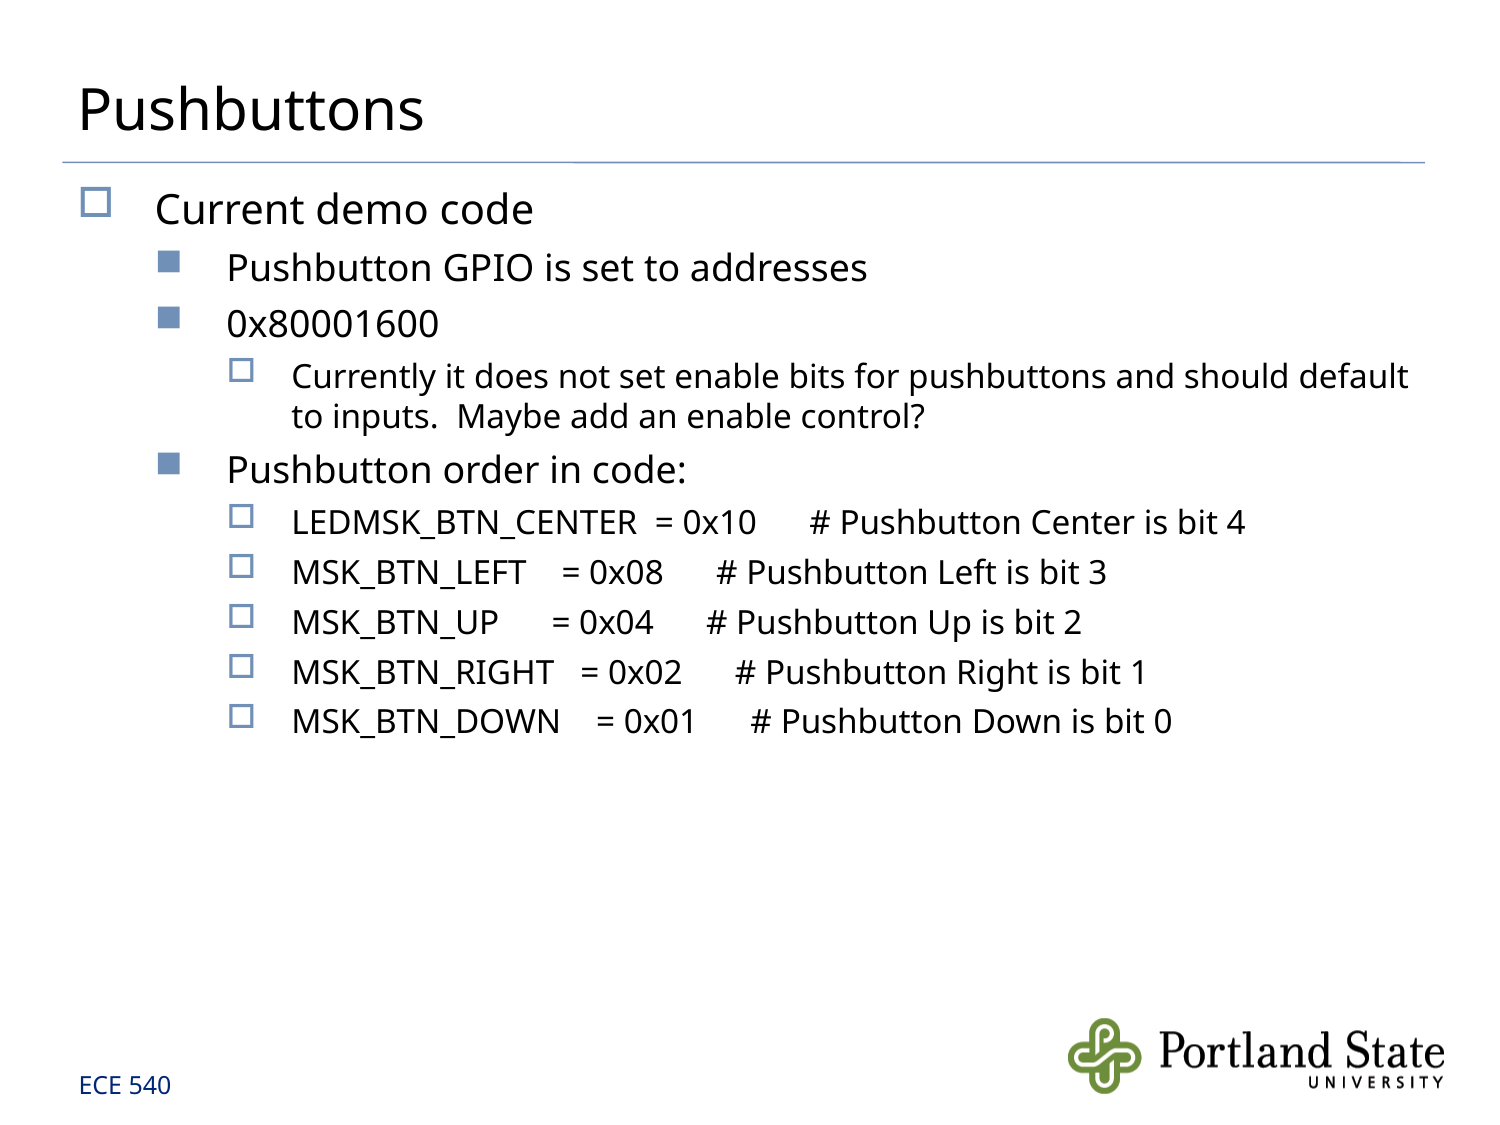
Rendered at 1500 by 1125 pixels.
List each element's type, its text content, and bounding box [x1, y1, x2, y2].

picture [0, 986, 1500, 1125]
title Pushbuttons [62, 37, 1350, 150]
list Current demo code Pushbutton GPIO is set to addresses 0x80001600 Currently it does not set enable bits for pushbuttons and should default to inputs. Maybe add an enable control? Pushbutton order in code: LEDMSK_BTN_CENTER = 0x10 # Pushbutton Center is bit 4 MSK_BTN_LEFT = 0x08 # Pushbutton Left is bit 3 MSK_BTN_UP = 0x04 # Pushbutton Up is bit 2 MSK_BTN_RIGHT = 0x02 # Pushbutton Right is bit 1 MSK_BTN_DOWN = 0x01 # Pushbutton Down is bit 0 [62, 174, 1438, 1013]
